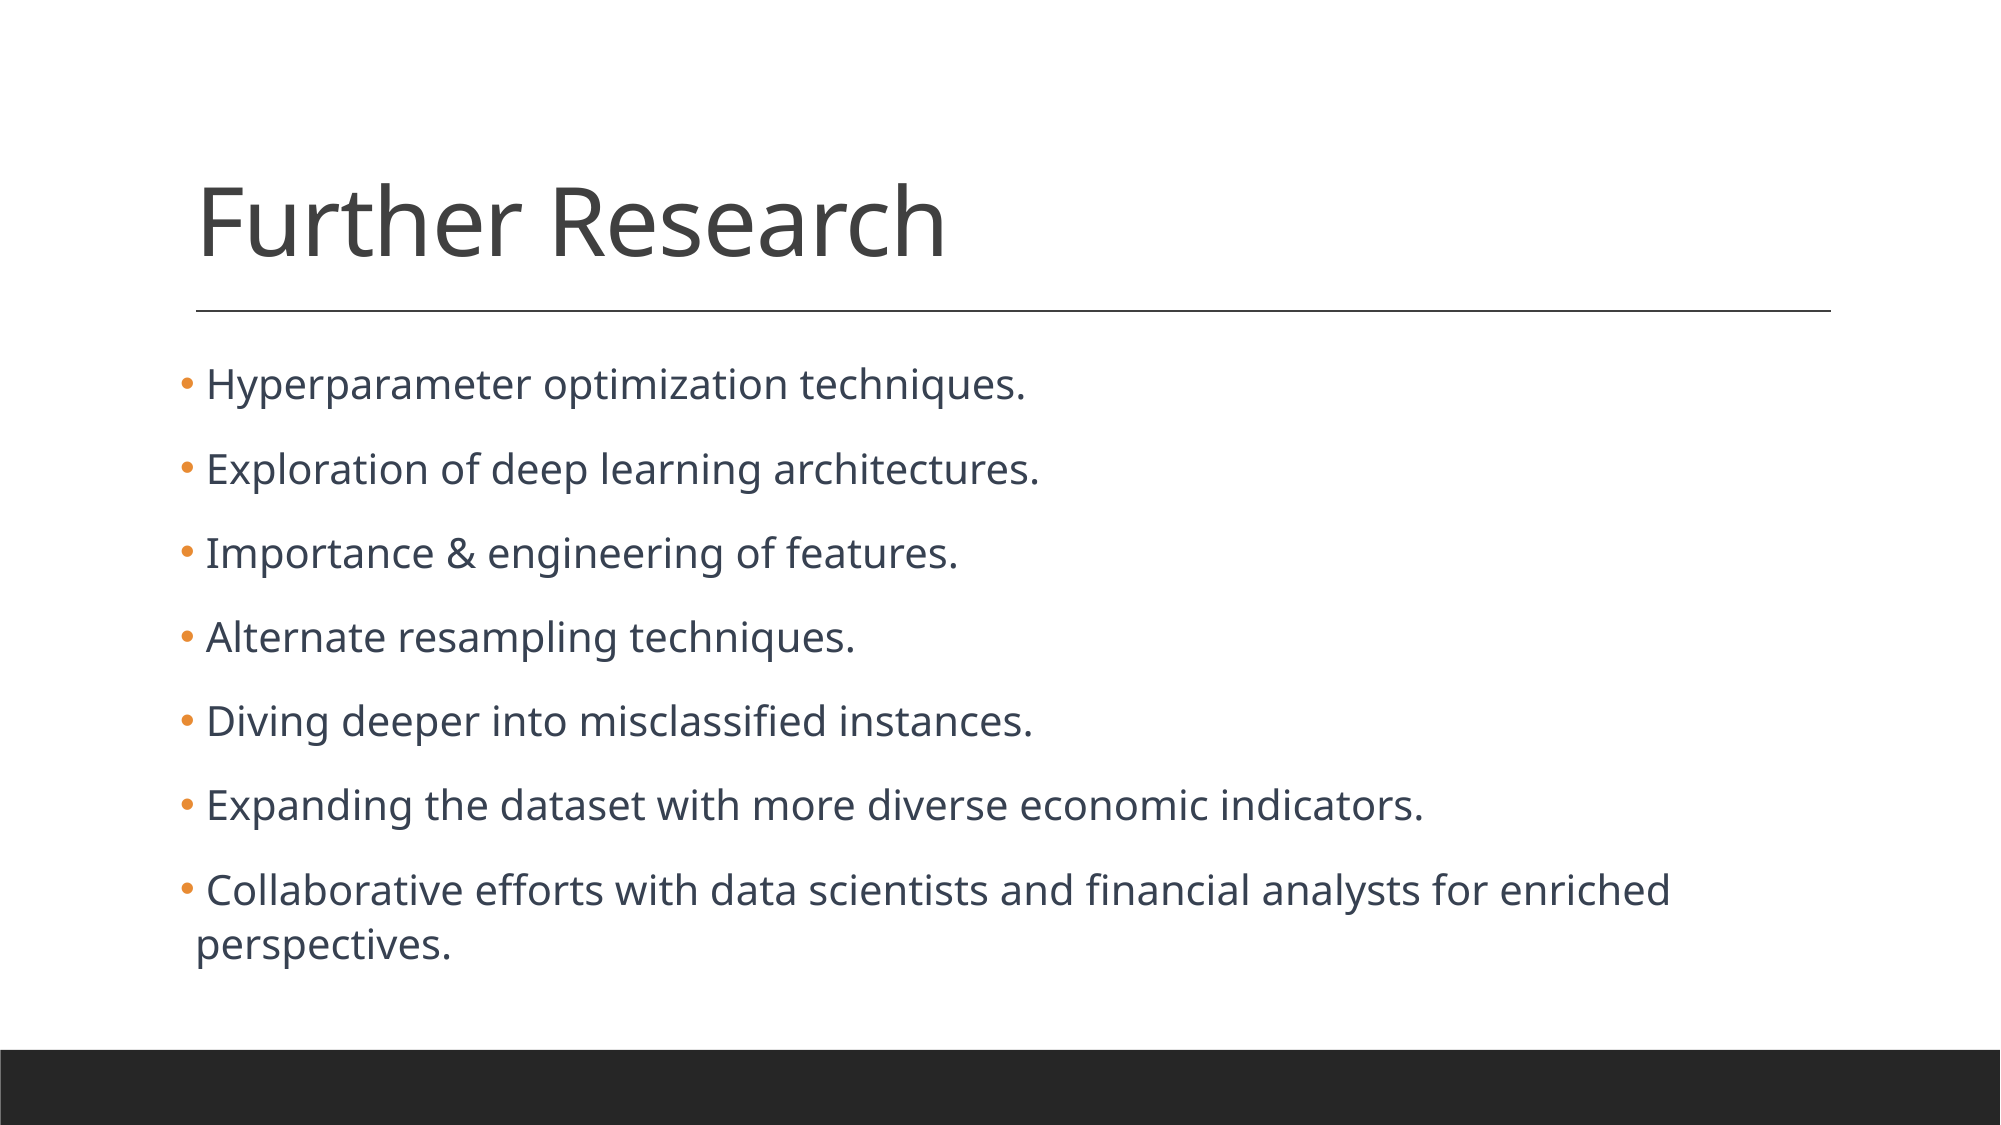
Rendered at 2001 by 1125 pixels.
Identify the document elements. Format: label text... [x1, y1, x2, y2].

title Further Research [180, 47, 1830, 285]
list Hyperparameter optimization techniques. Exploration of deep learning architectures. Importance & engineering of features. Alternate resampling techniques. Diving deeper into misclassified instances. Expanding the dataset with more diverse economic indicators. Collaborative efforts with data scientists and financial analysts for enriched perspectives. [180, 345, 1830, 963]
